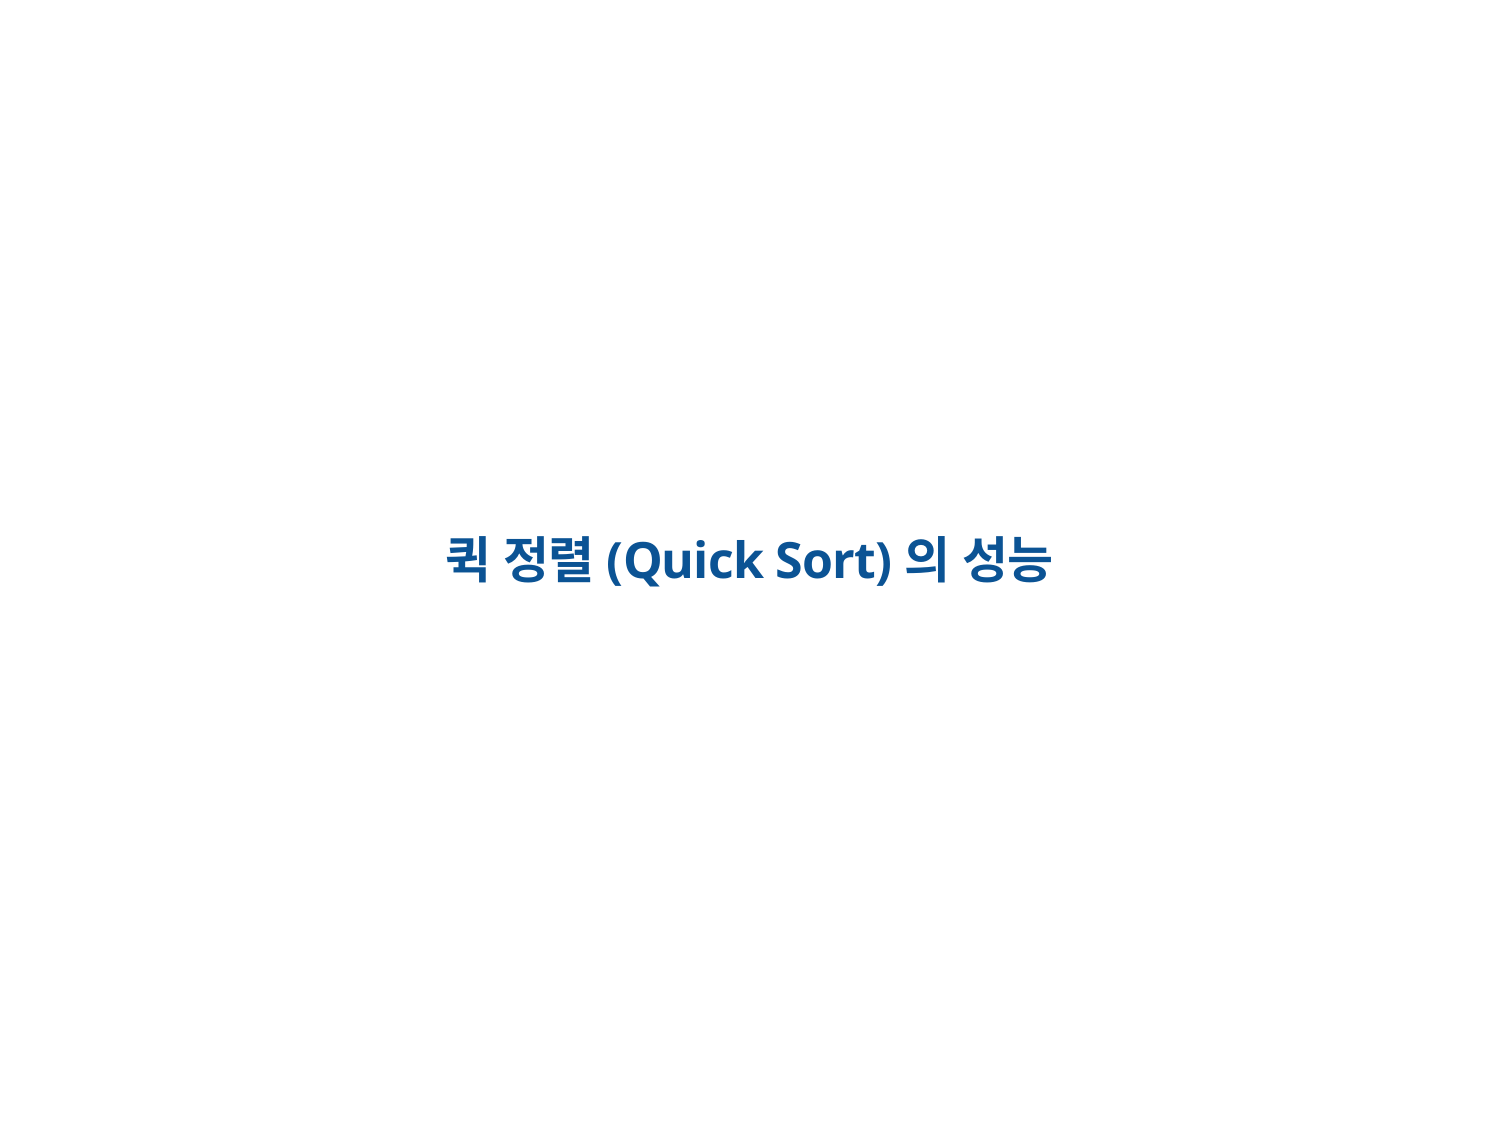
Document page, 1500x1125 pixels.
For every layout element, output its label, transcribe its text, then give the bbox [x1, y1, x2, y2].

title 퀵 정렬(Quick Sort)의 성능 [152, 453, 1347, 672]
